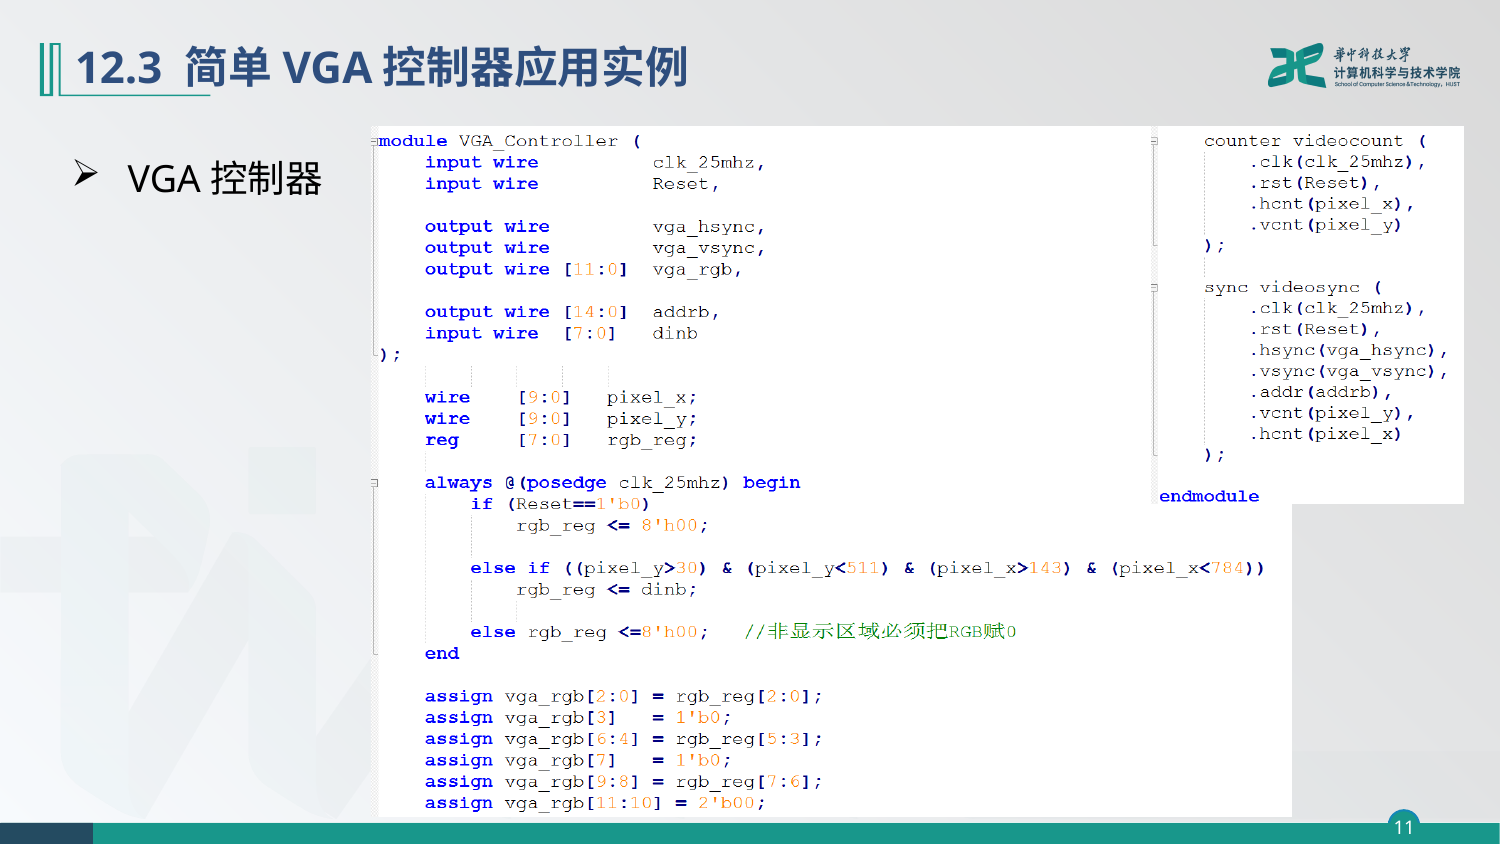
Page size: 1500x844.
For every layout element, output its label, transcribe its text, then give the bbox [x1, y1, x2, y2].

text_box VGA控制器 [59, 126, 1410, 844]
picture [1354, 43, 1460, 88]
picture [371, 126, 1464, 818]
title 12.3 简单VGA控制器应用实例 [60, 31, 1354, 108]
